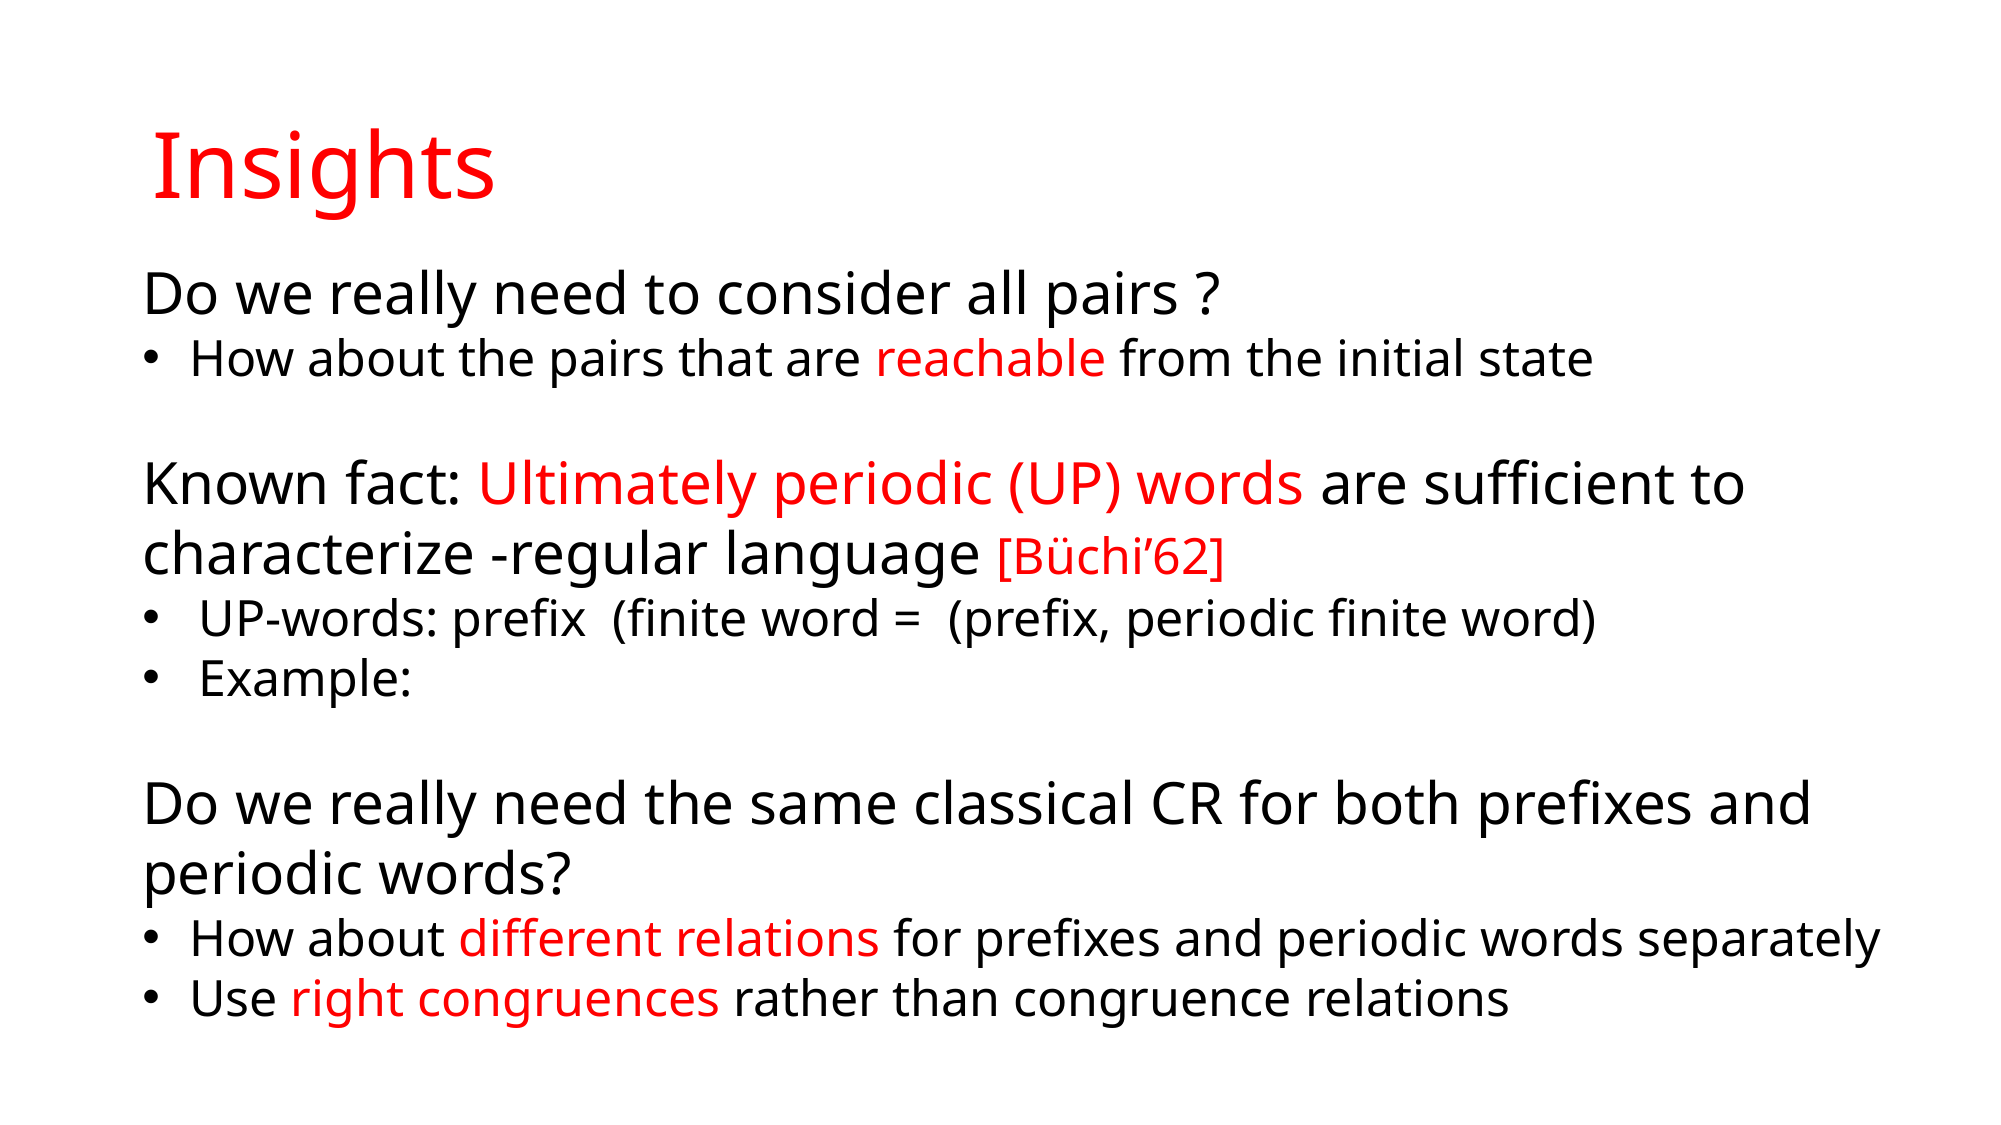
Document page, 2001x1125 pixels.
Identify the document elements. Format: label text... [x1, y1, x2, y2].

title Insights [137, 59, 1863, 278]
